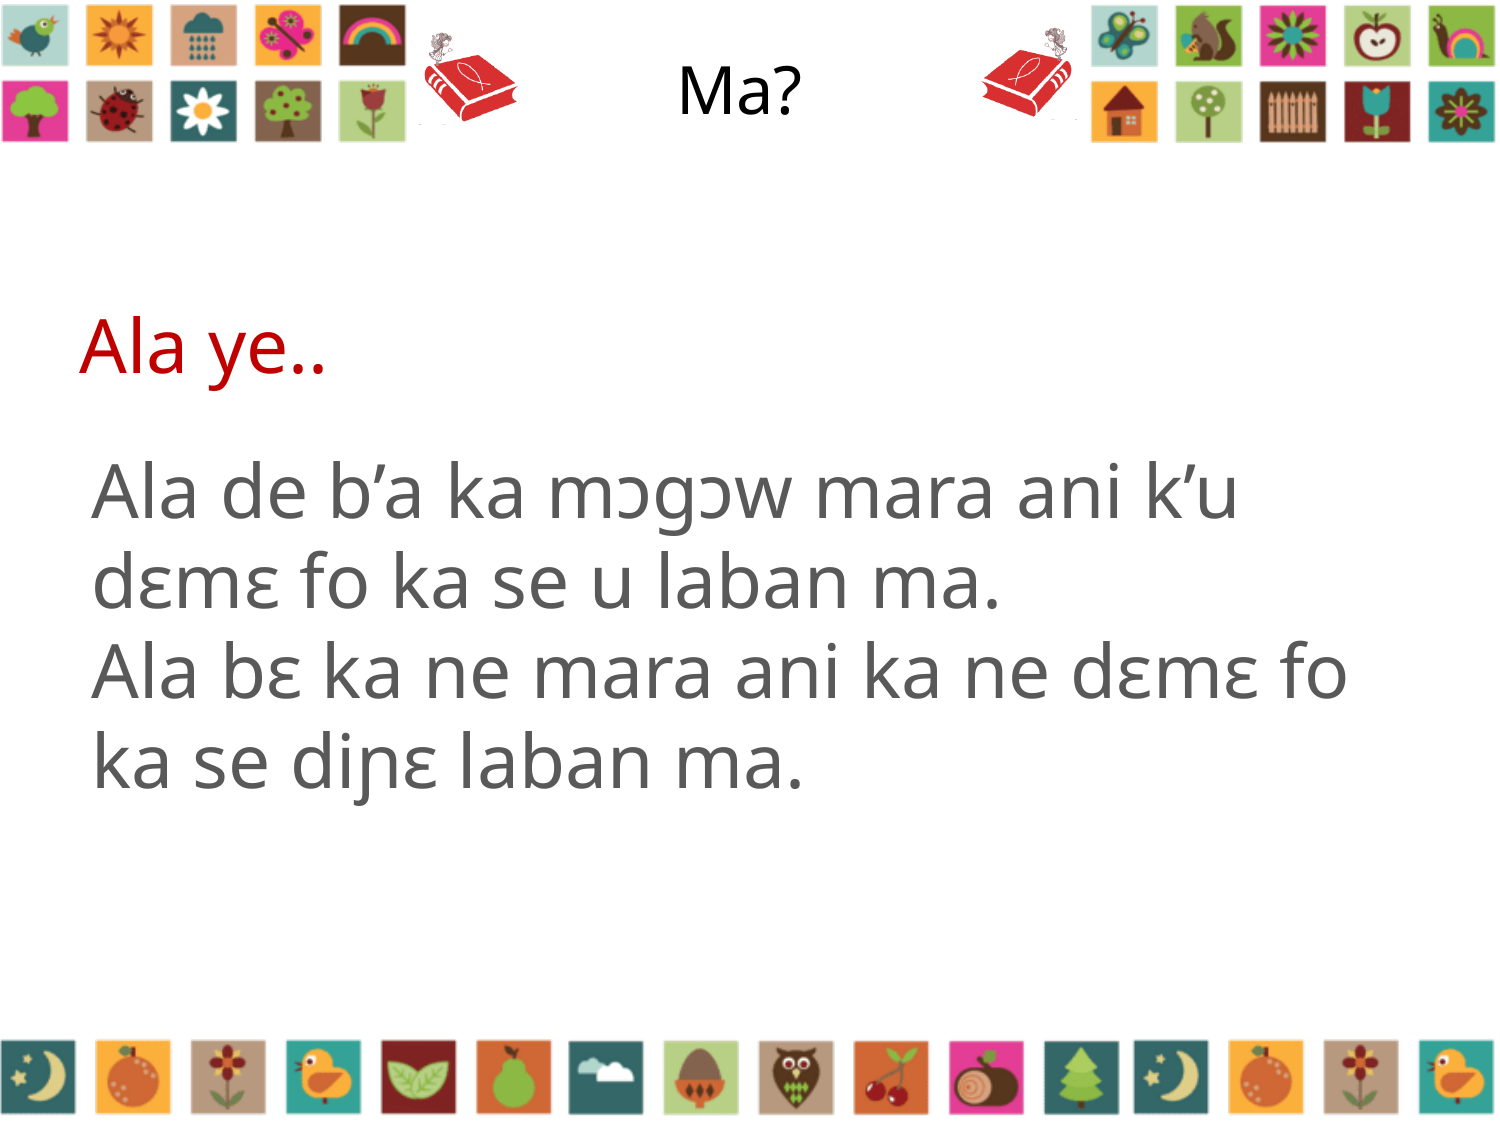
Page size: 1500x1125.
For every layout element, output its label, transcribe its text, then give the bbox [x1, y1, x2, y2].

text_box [0, 1028, 1500, 1118]
picture [950, 3, 1500, 150]
text_box Ma? [425, 40, 1078, 136]
picture [0, 3, 550, 150]
text_box Ala ye.. [64, 290, 1412, 396]
text_box Ala de b’a ka mɔgɔw mara ani k’u dɛmɛ fo ka se u laban ma. Ala bɛ ka ne mara ani ka ne dɛmɛ fo ka se diɲɛ laban ma. [76, 436, 1424, 812]
